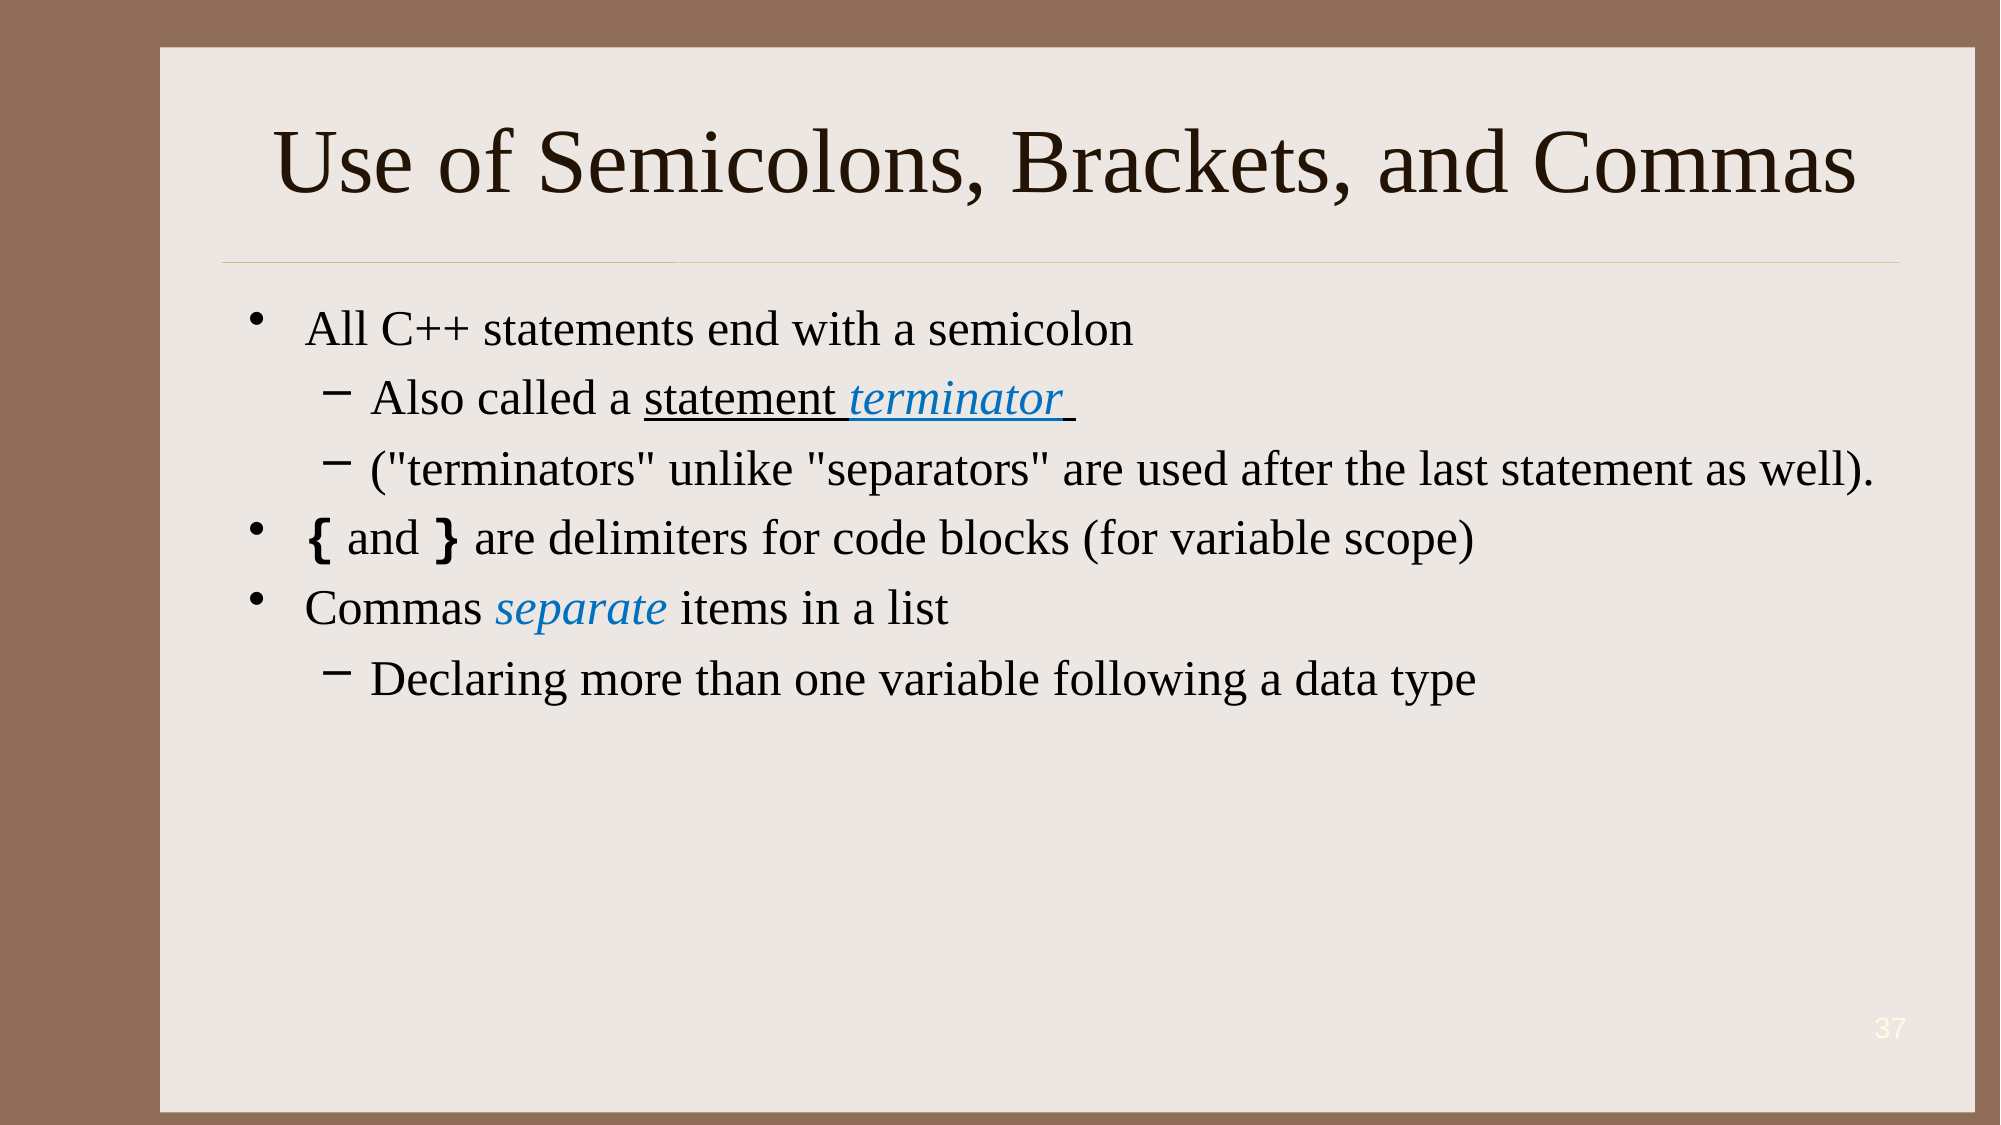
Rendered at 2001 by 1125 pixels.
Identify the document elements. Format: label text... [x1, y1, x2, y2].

slide_number 37 [1505, 1001, 1922, 1077]
list All C++ statements end with a semicolon Also called a statement terminator ("terminators" unlike "separators" are used after the last statement as well). { and } are delimiters for code blocks (for variable scope) Commas separate items in a list Declaring more than one variable following a data type [233, 287, 1900, 963]
title Use of Semicolons, Brackets, and Commas [233, 62, 1900, 250]
